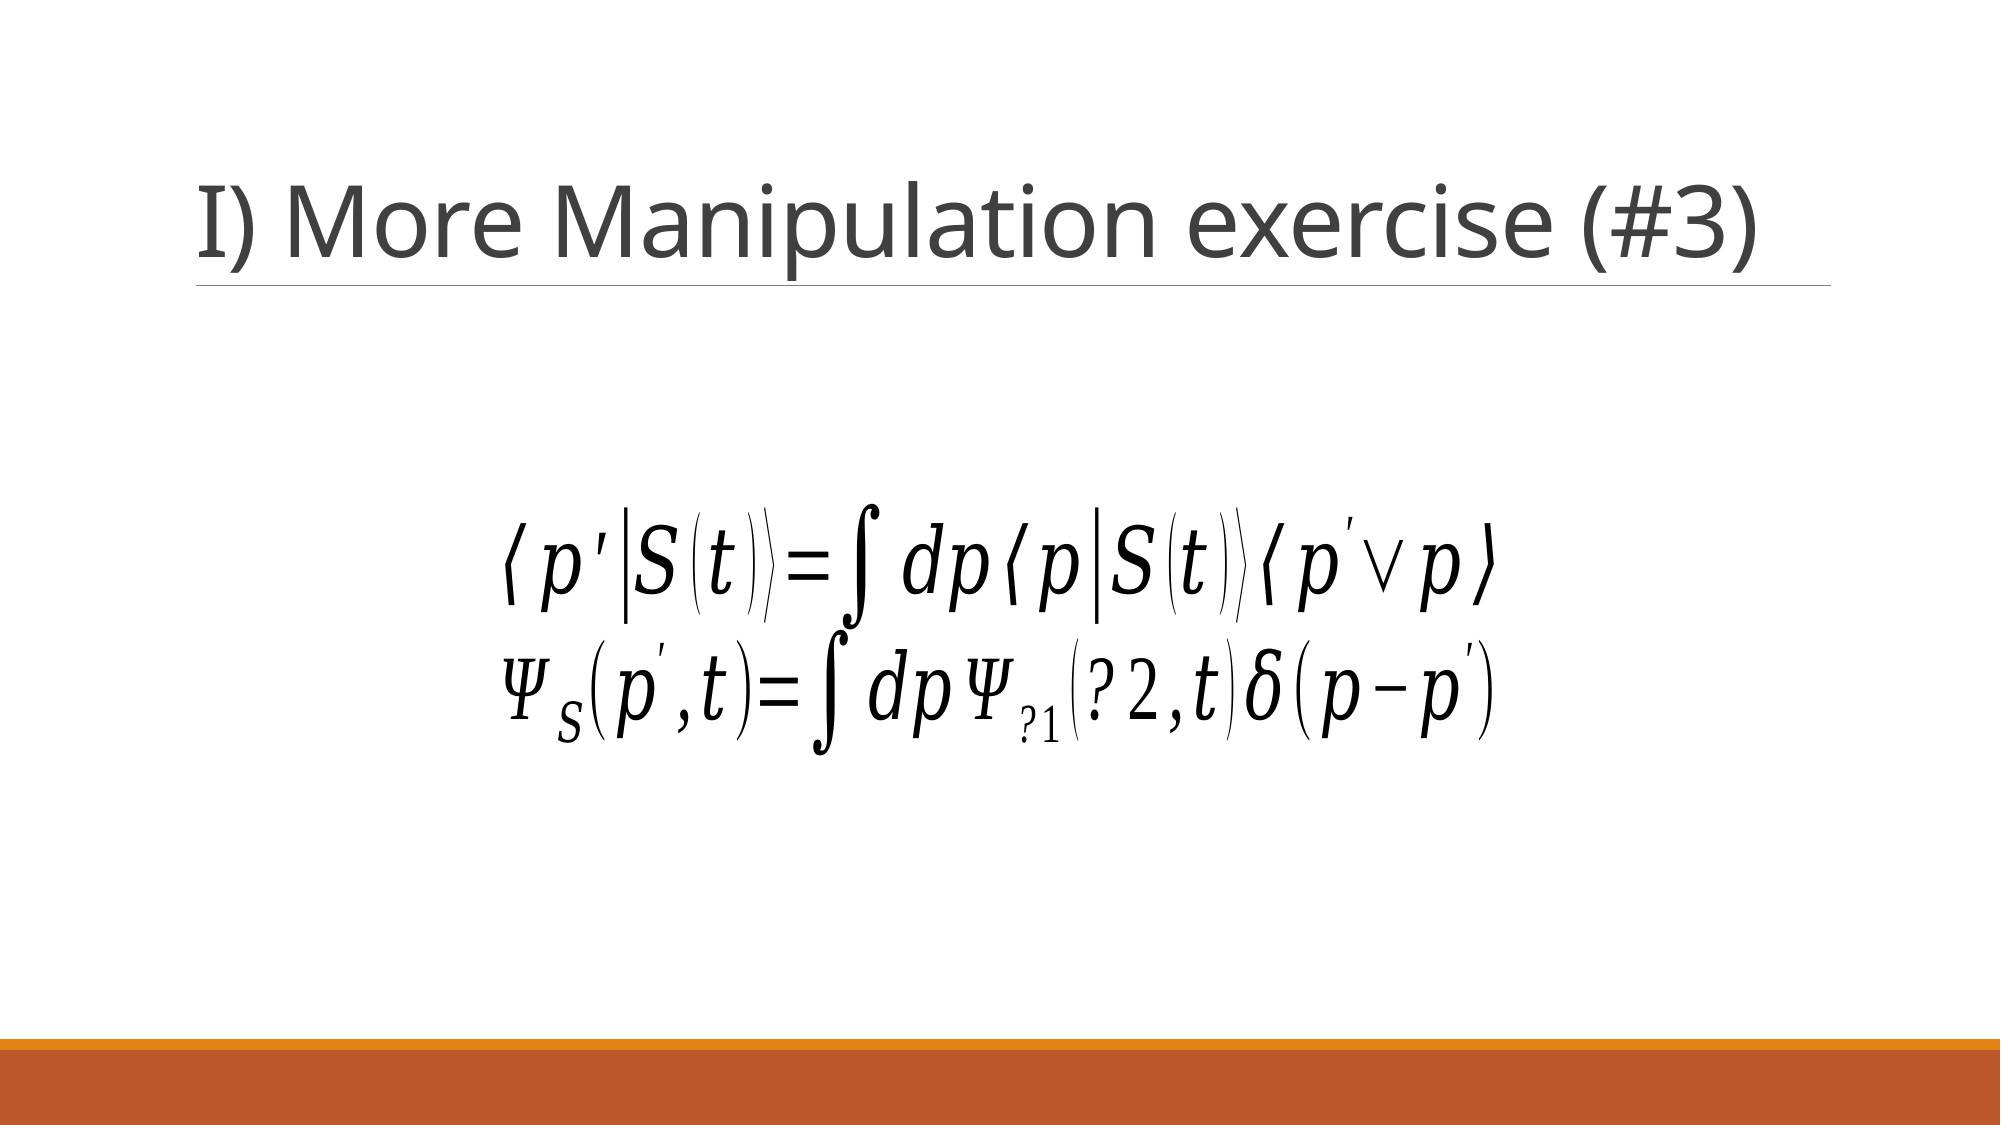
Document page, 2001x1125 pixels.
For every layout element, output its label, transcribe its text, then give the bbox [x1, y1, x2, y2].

title I) More Manipulation exercise (#3) [180, 47, 1830, 285]
